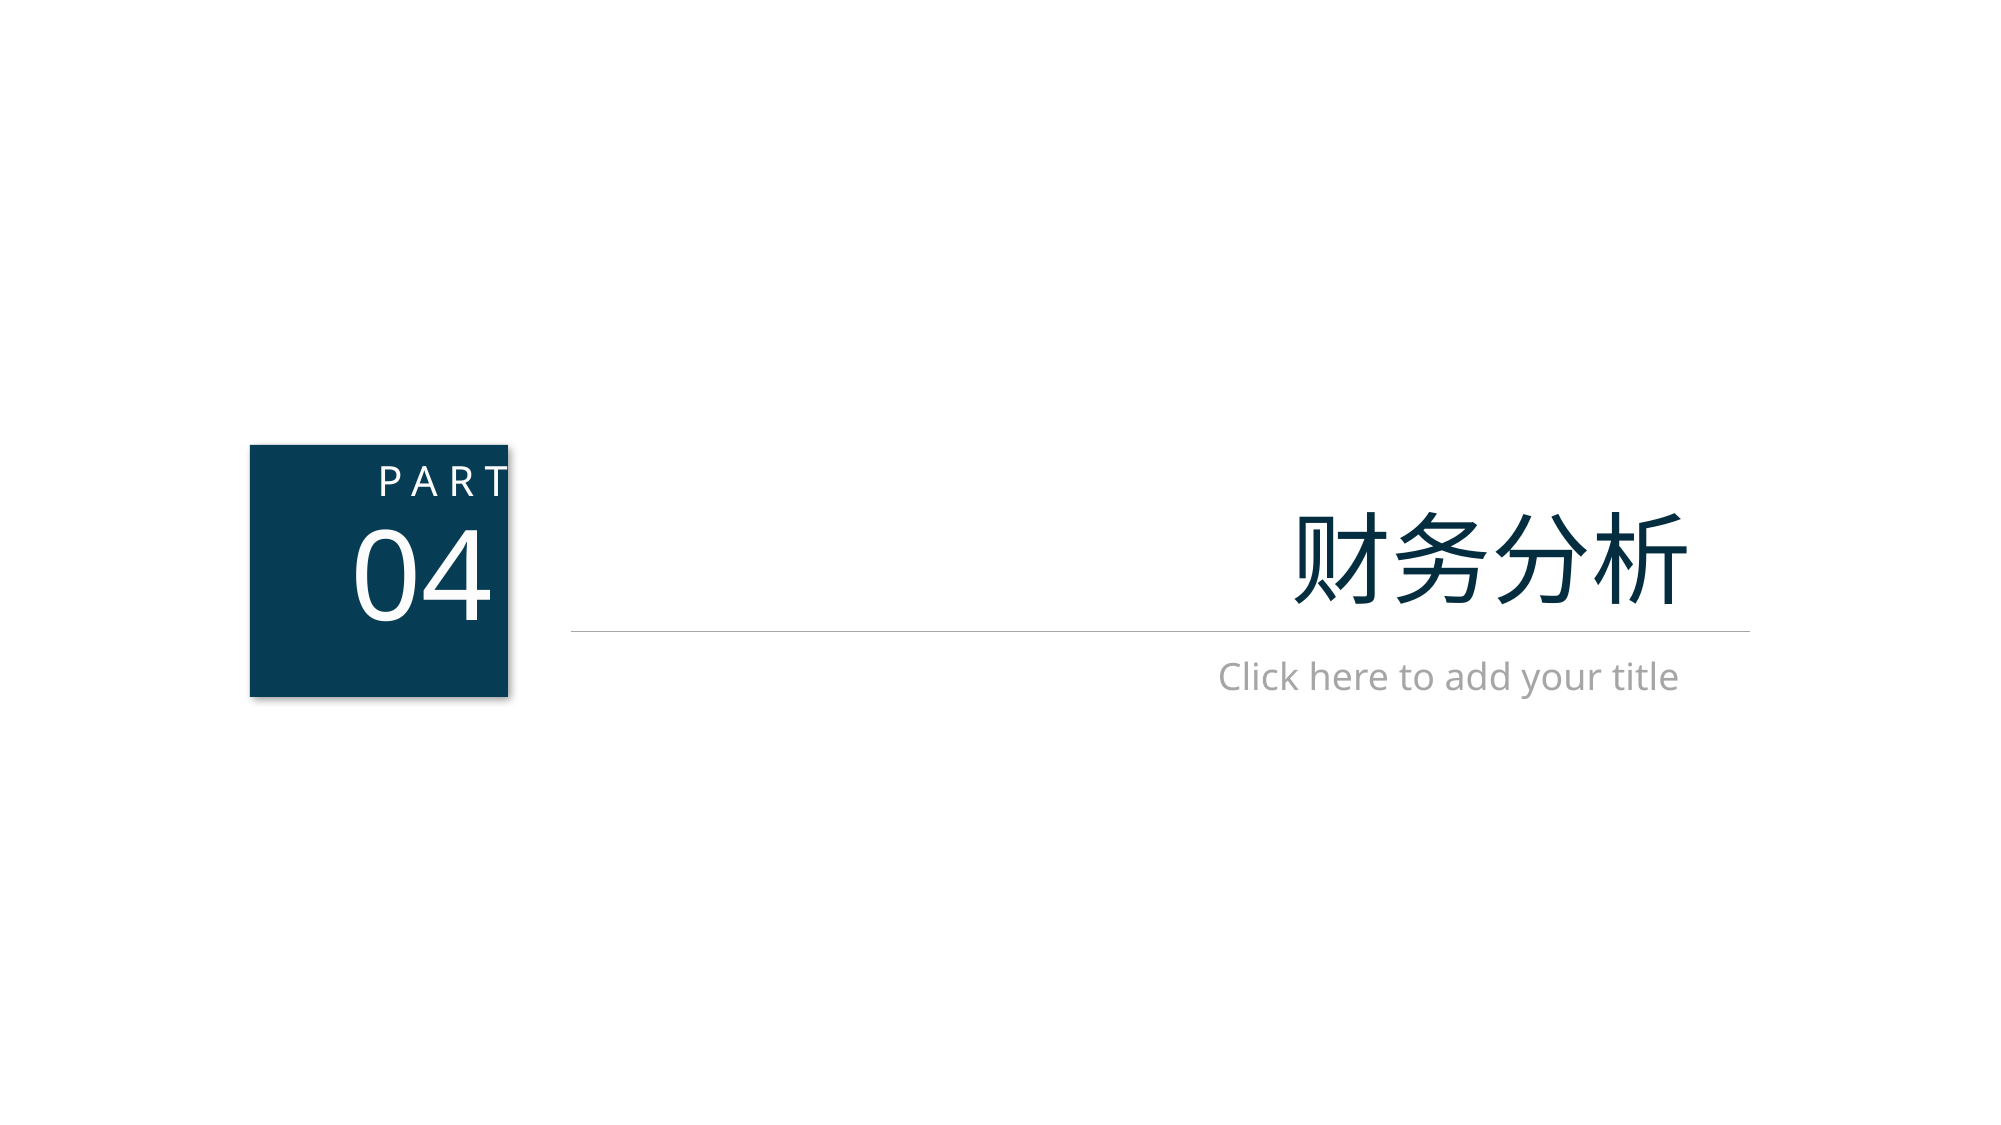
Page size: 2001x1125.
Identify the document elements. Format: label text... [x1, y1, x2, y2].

text_box 04 [249, 513, 509, 698]
text_box 财务分析 [507, 488, 1750, 676]
text_box 04 [249, 444, 509, 488]
text_box PART [239, 447, 508, 513]
text_box Click here to add your title [518, 645, 1695, 706]
